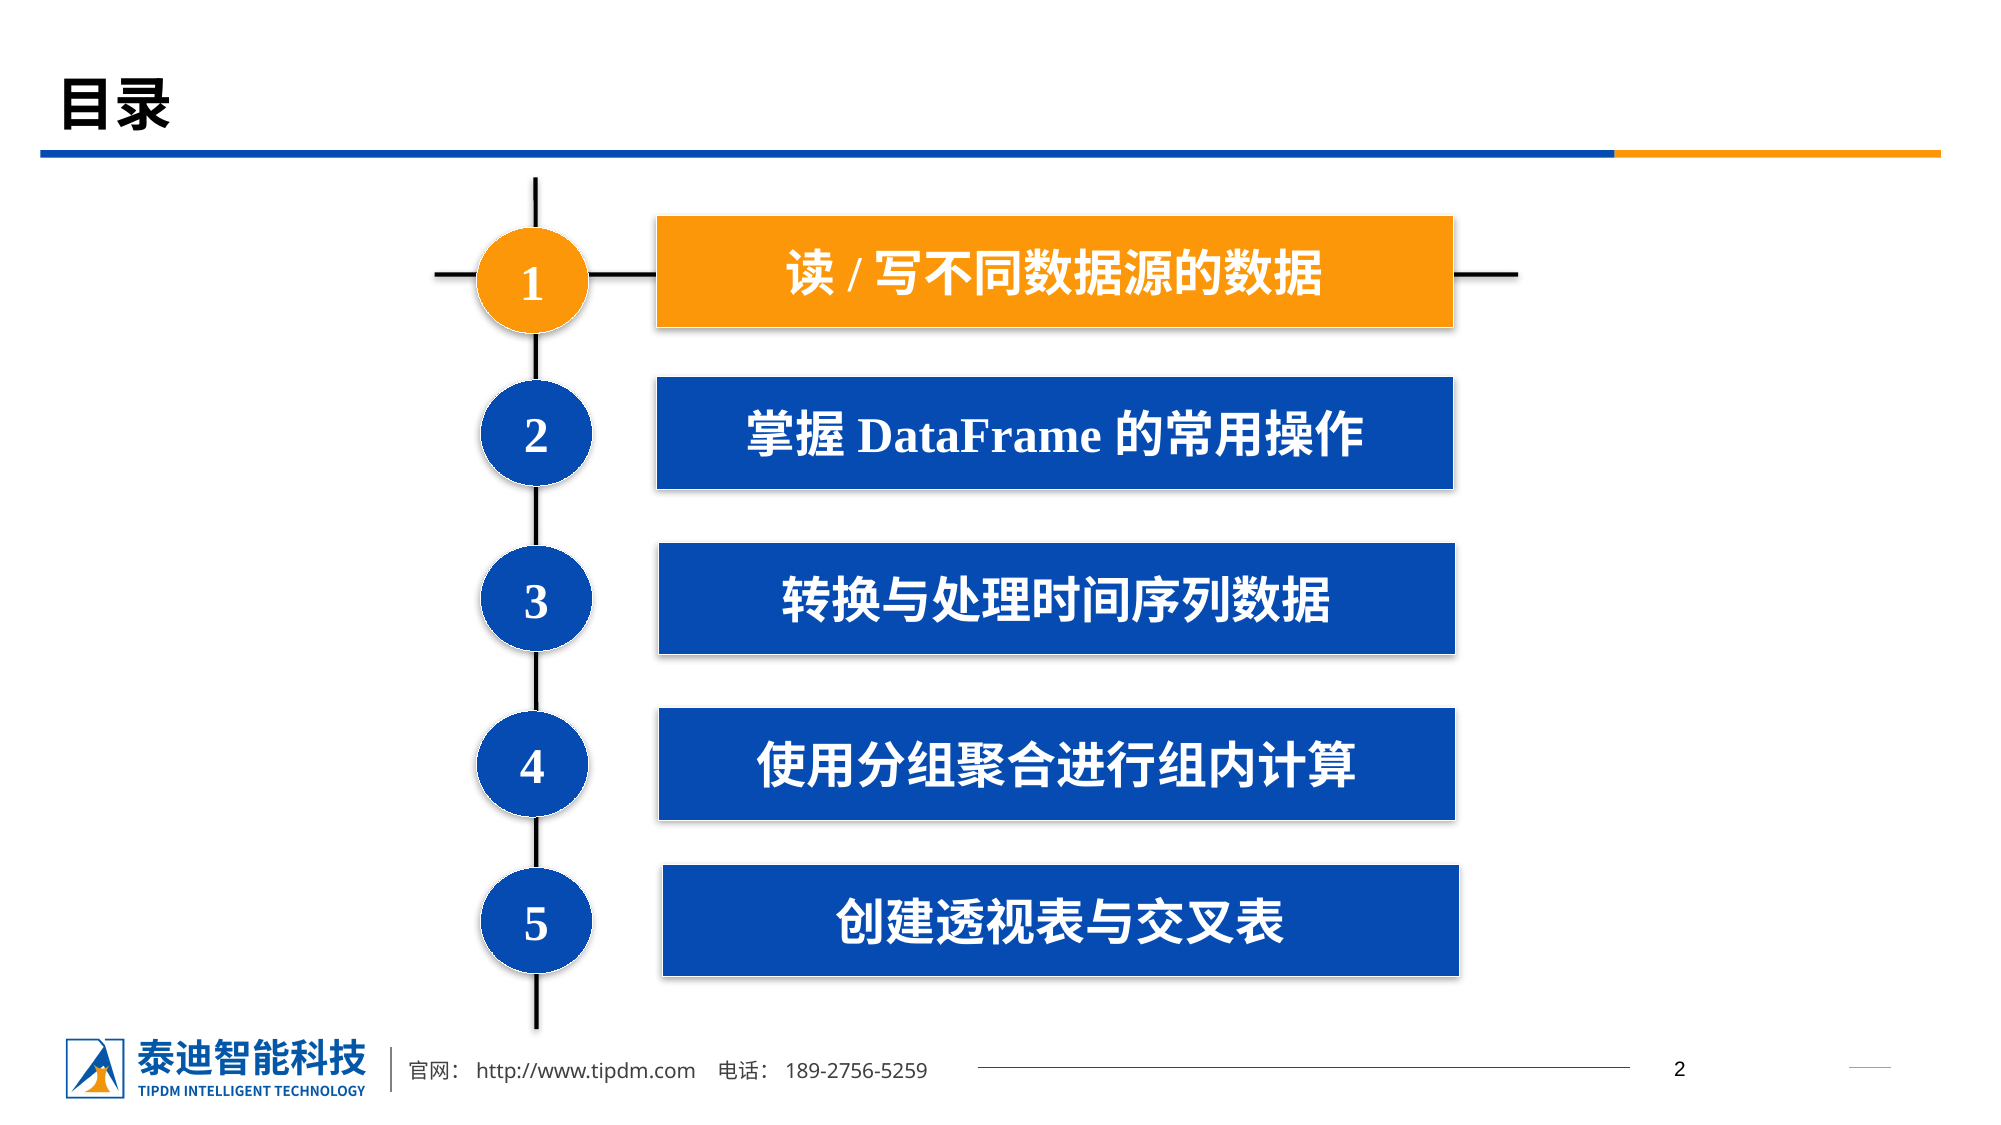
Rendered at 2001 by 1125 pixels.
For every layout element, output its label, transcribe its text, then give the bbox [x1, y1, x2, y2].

text_box 2 [480, 380, 530, 486]
text_box 5 [541, 867, 593, 974]
text_box 创建透视表与交叉表 [662, 864, 1460, 977]
picture [52, 1028, 378, 1107]
text_box 1 [541, 227, 589, 333]
text_box 4 [476, 710, 530, 818]
text_box 使用分组聚合进行组内计算 [658, 707, 1456, 821]
text_box [1460, 272, 1519, 277]
title 目录 [41, 58, 1842, 146]
text_box [593, 272, 650, 277]
text_box 读/写不同数据源的数据 [656, 215, 1454, 328]
text_box 4 [541, 711, 589, 817]
text_box 转换与处理时间序列数据 [658, 542, 1456, 655]
text_box 2 [541, 379, 593, 486]
text_box 3 [480, 545, 530, 651]
text_box [434, 272, 472, 277]
text_box 1 [476, 227, 530, 334]
text_box 5 [480, 867, 530, 974]
text_box 3 [541, 545, 593, 652]
text_box 掌握DataFrame的常用操作 [656, 376, 1454, 490]
